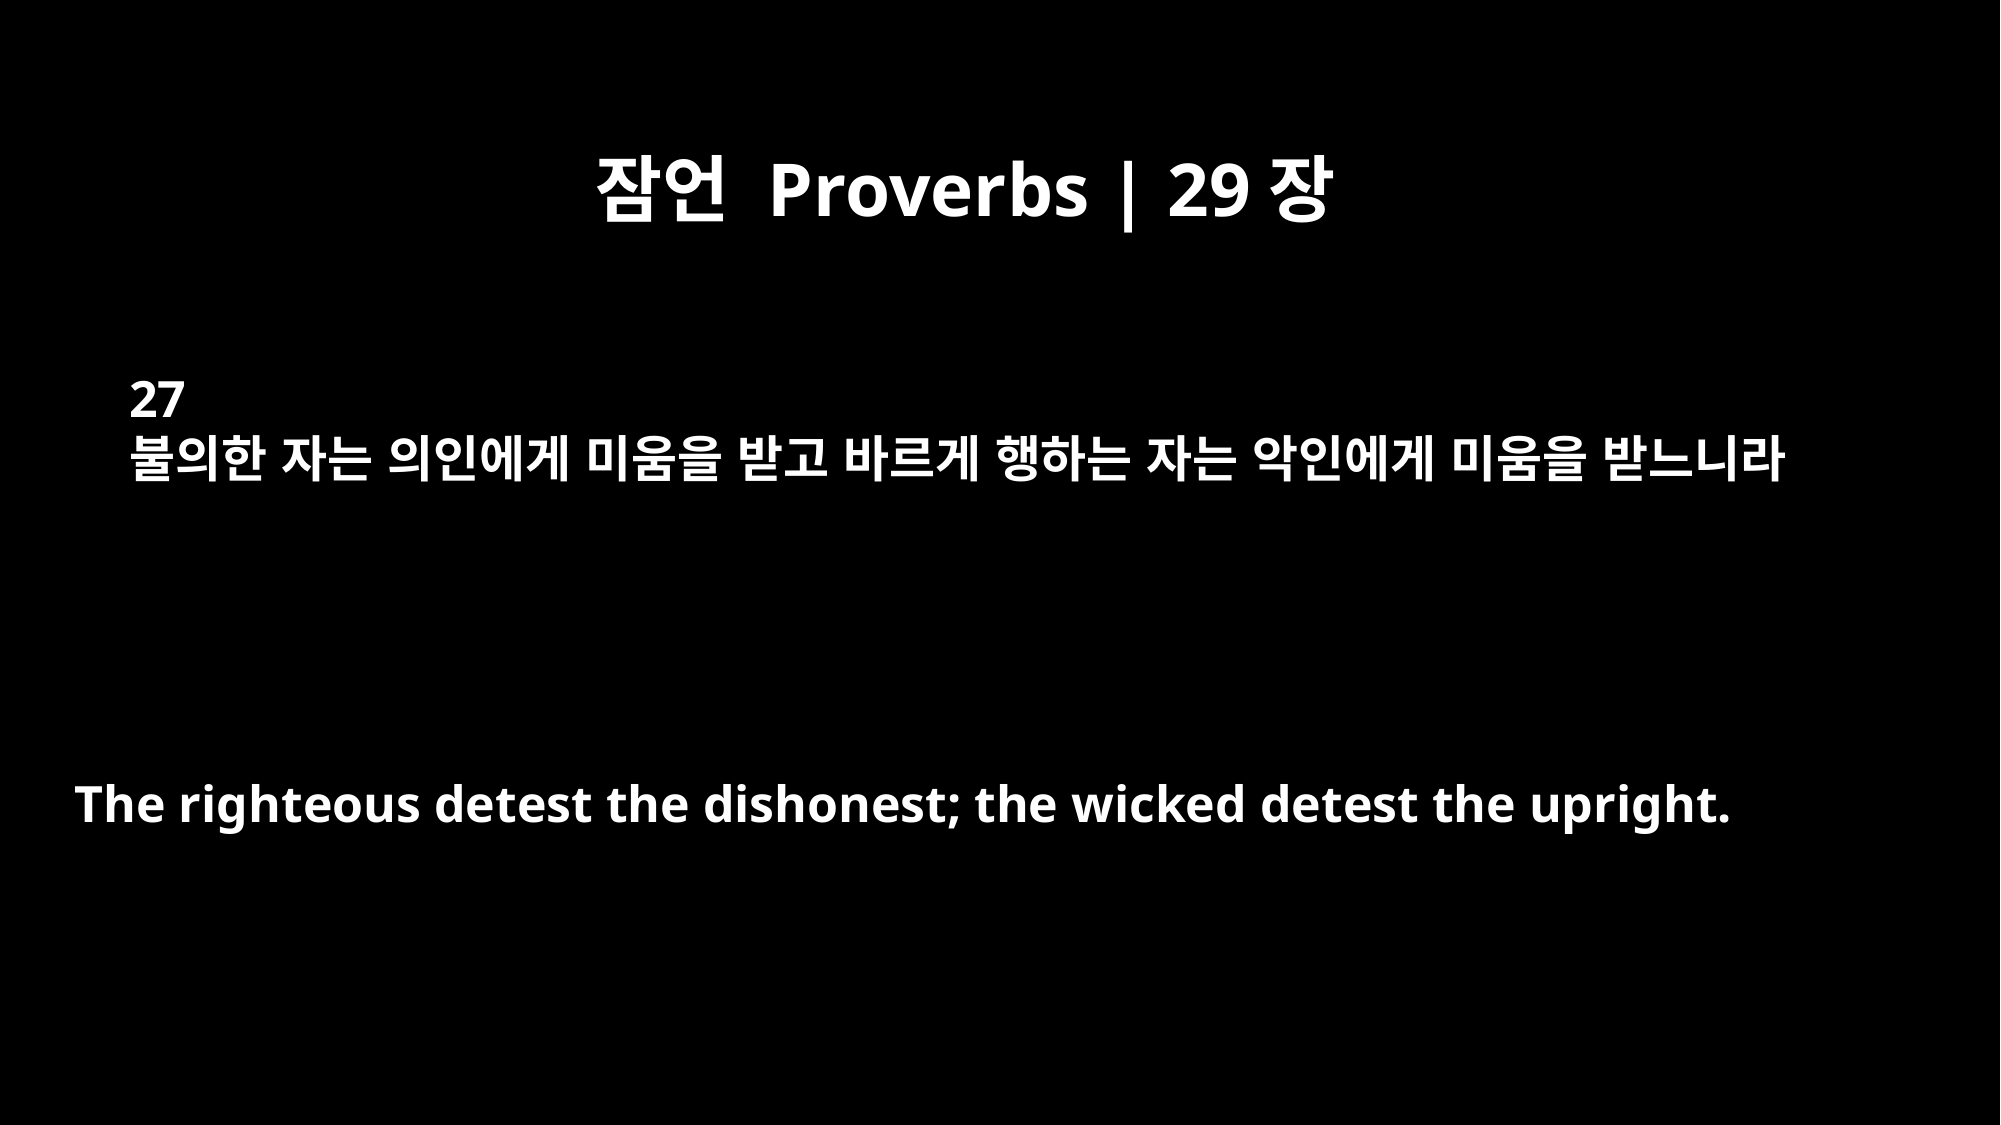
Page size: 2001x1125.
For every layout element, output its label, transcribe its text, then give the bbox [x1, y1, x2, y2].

text_box 잠언 Proverbs | 29장 [580, 136, 1352, 239]
text_box The righteous detest the dishonest; the wicked detest the upright. [60, 764, 1748, 840]
text_box 27 불의한 자는 의인에게 미움을 받고 바르게 행하는 자는 악인에게 미움을 받느니라 [114, 359, 1803, 495]
